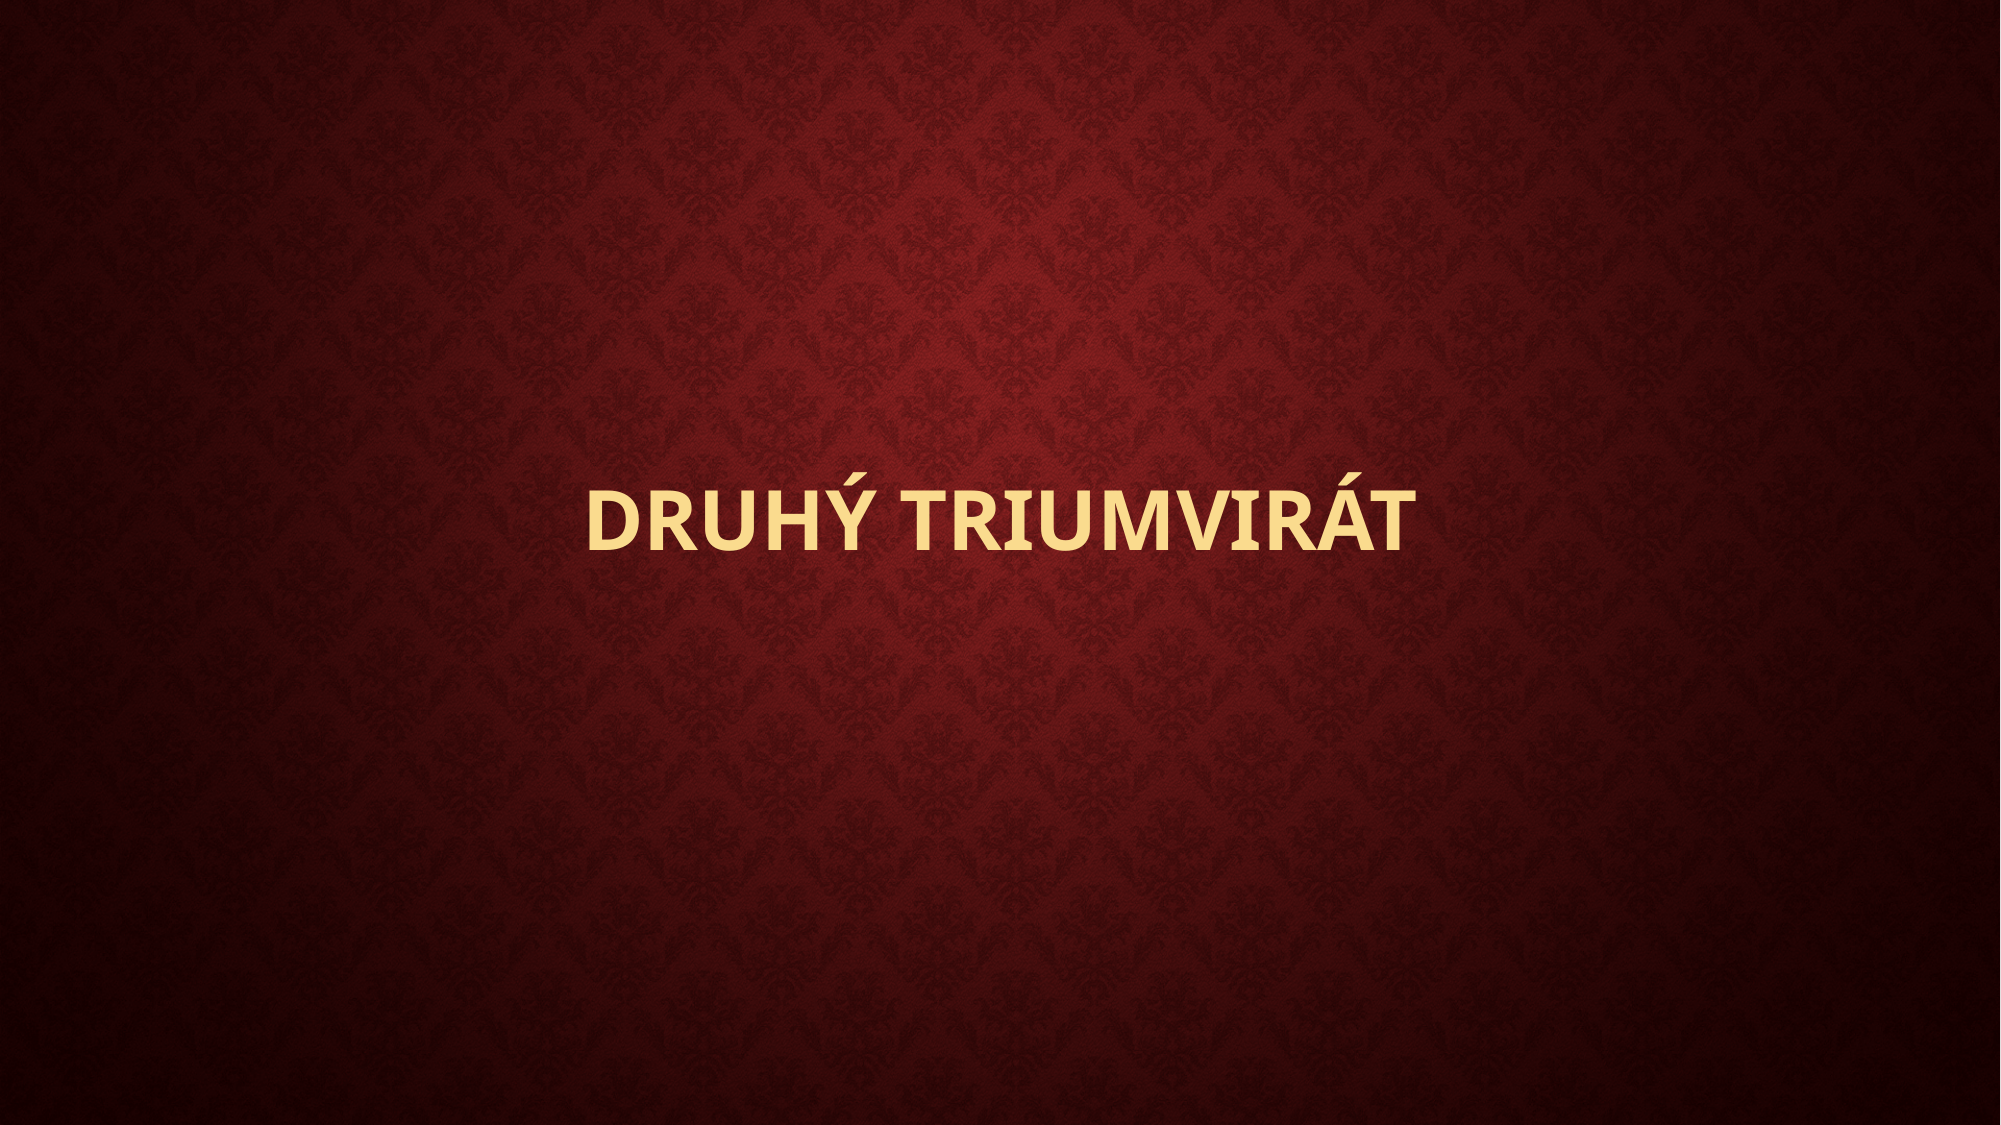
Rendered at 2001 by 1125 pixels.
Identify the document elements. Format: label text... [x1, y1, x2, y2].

title Druhý triumvirát [201, 107, 1799, 576]
